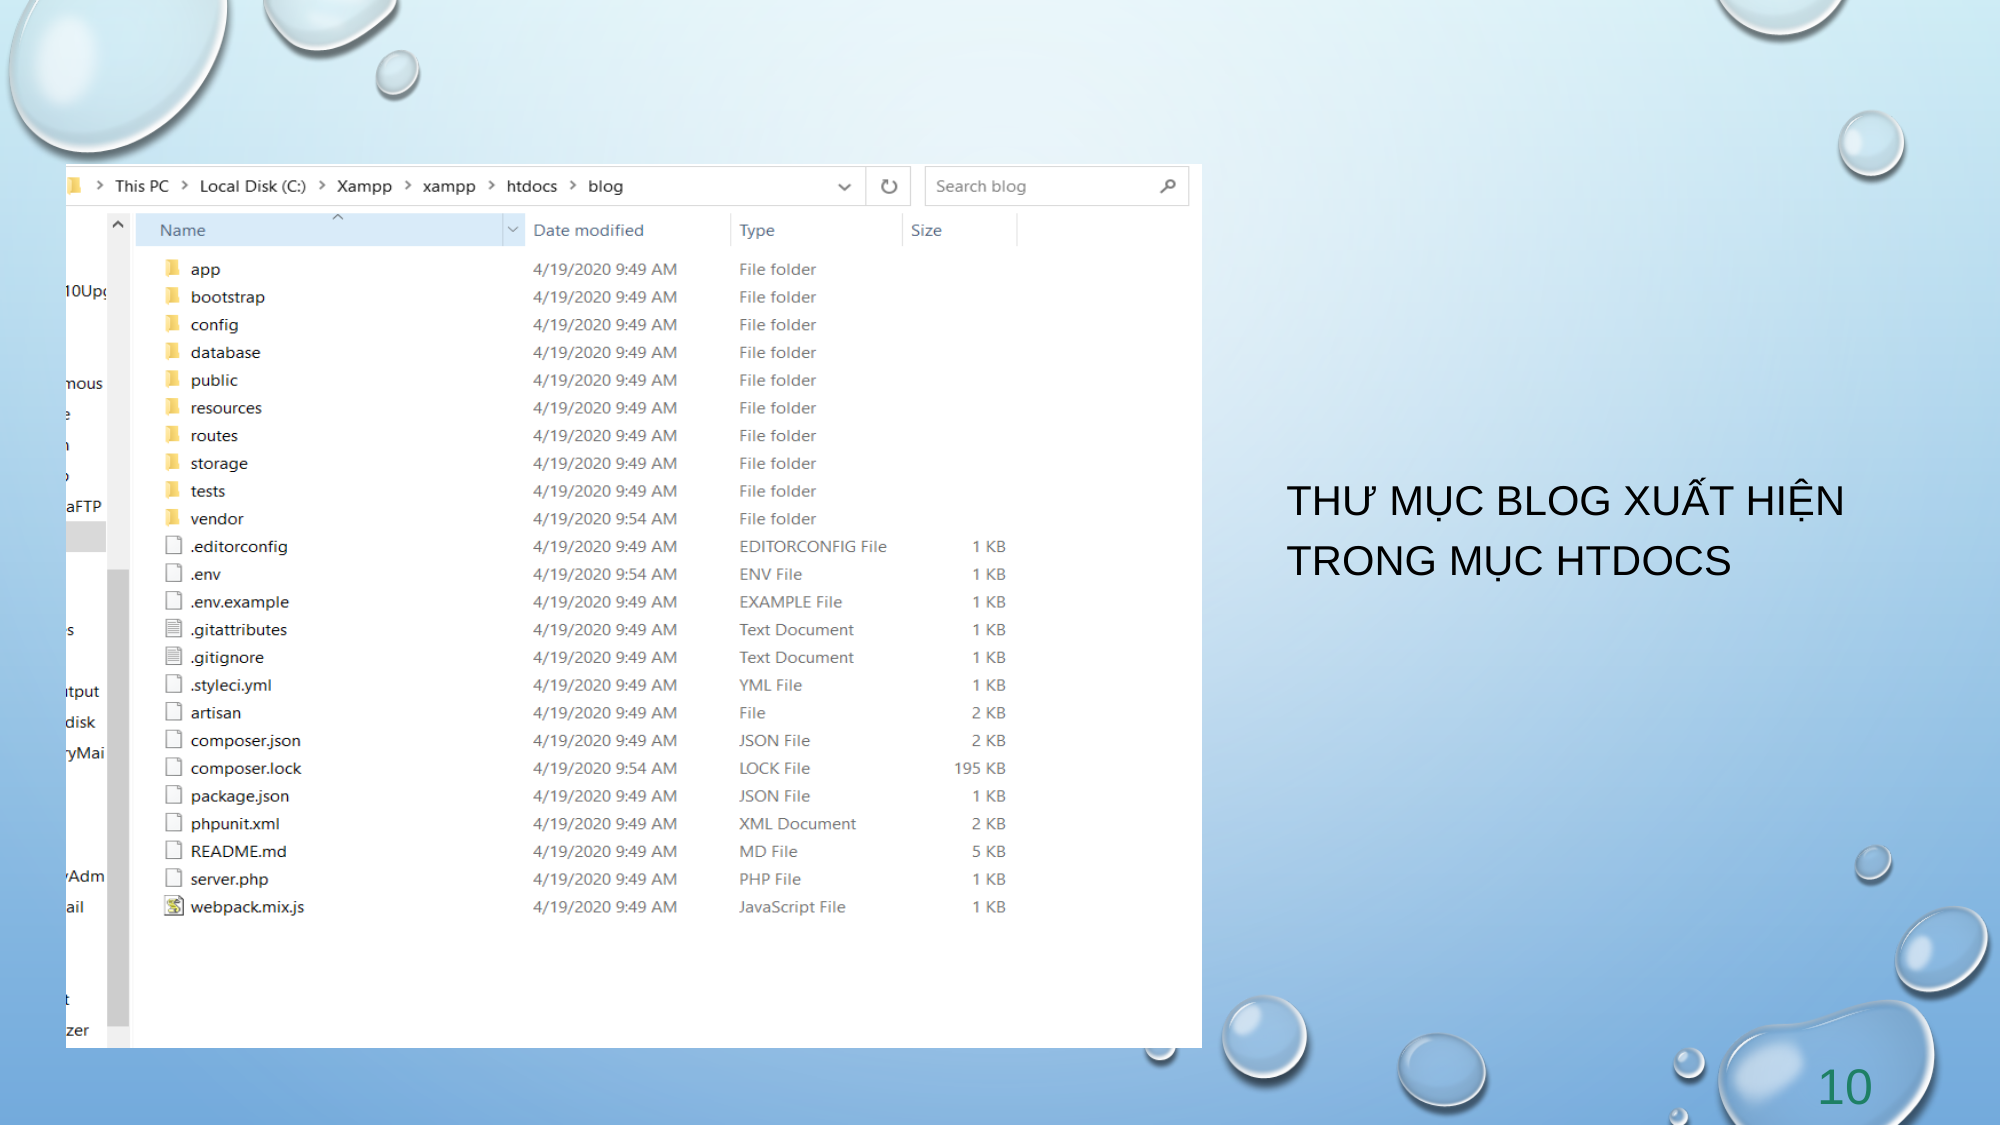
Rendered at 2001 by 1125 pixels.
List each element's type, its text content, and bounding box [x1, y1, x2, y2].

list Thư mục blog xuất hiện trong mục htdocs [1271, 456, 1909, 1048]
slide_number 10 [1775, 1057, 1889, 1111]
picture [0, 0, 2000, 1125]
